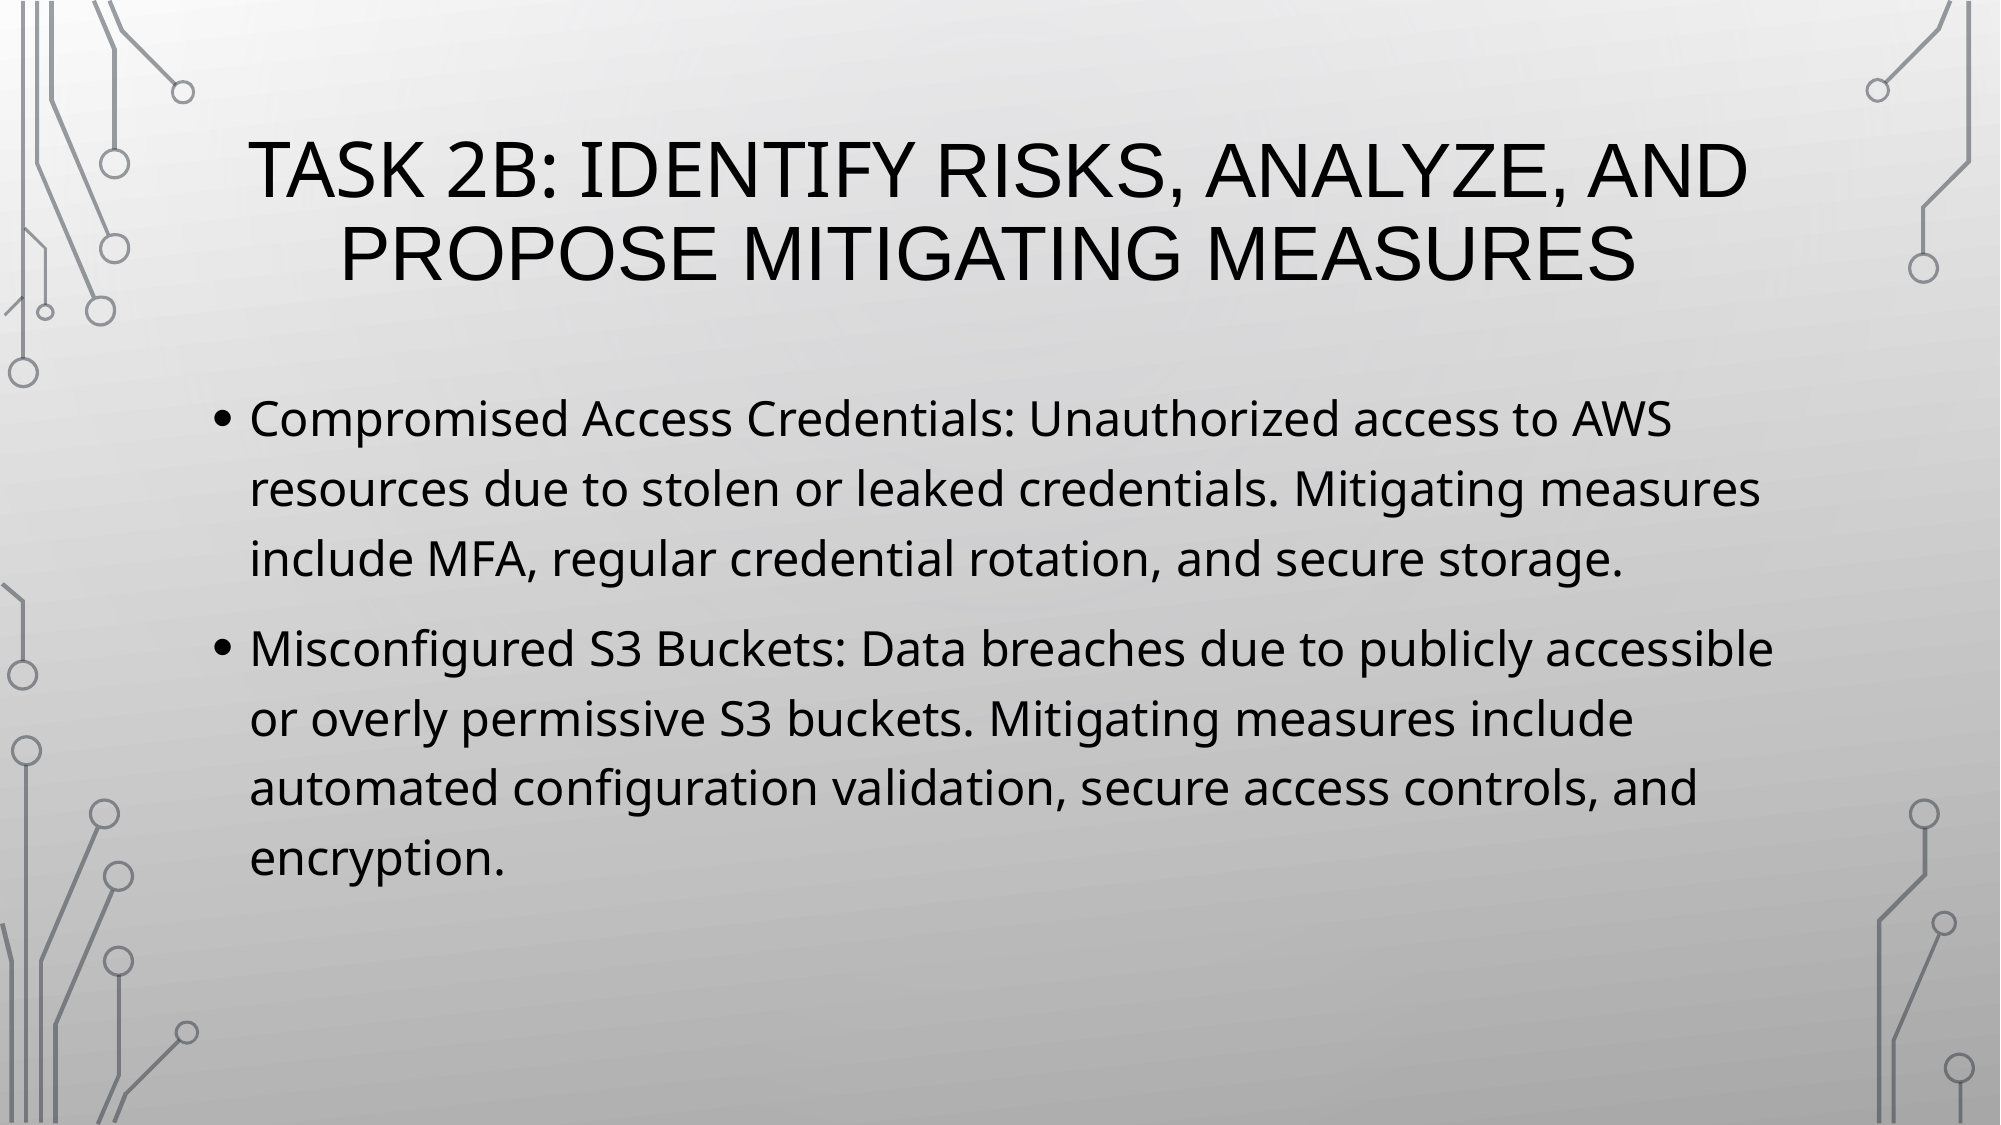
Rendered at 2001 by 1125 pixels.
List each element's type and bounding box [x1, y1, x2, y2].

picture [201, 0, 2000, 1125]
text_box [1863, 0, 1976, 1124]
text_box [0, 0, 201, 1125]
